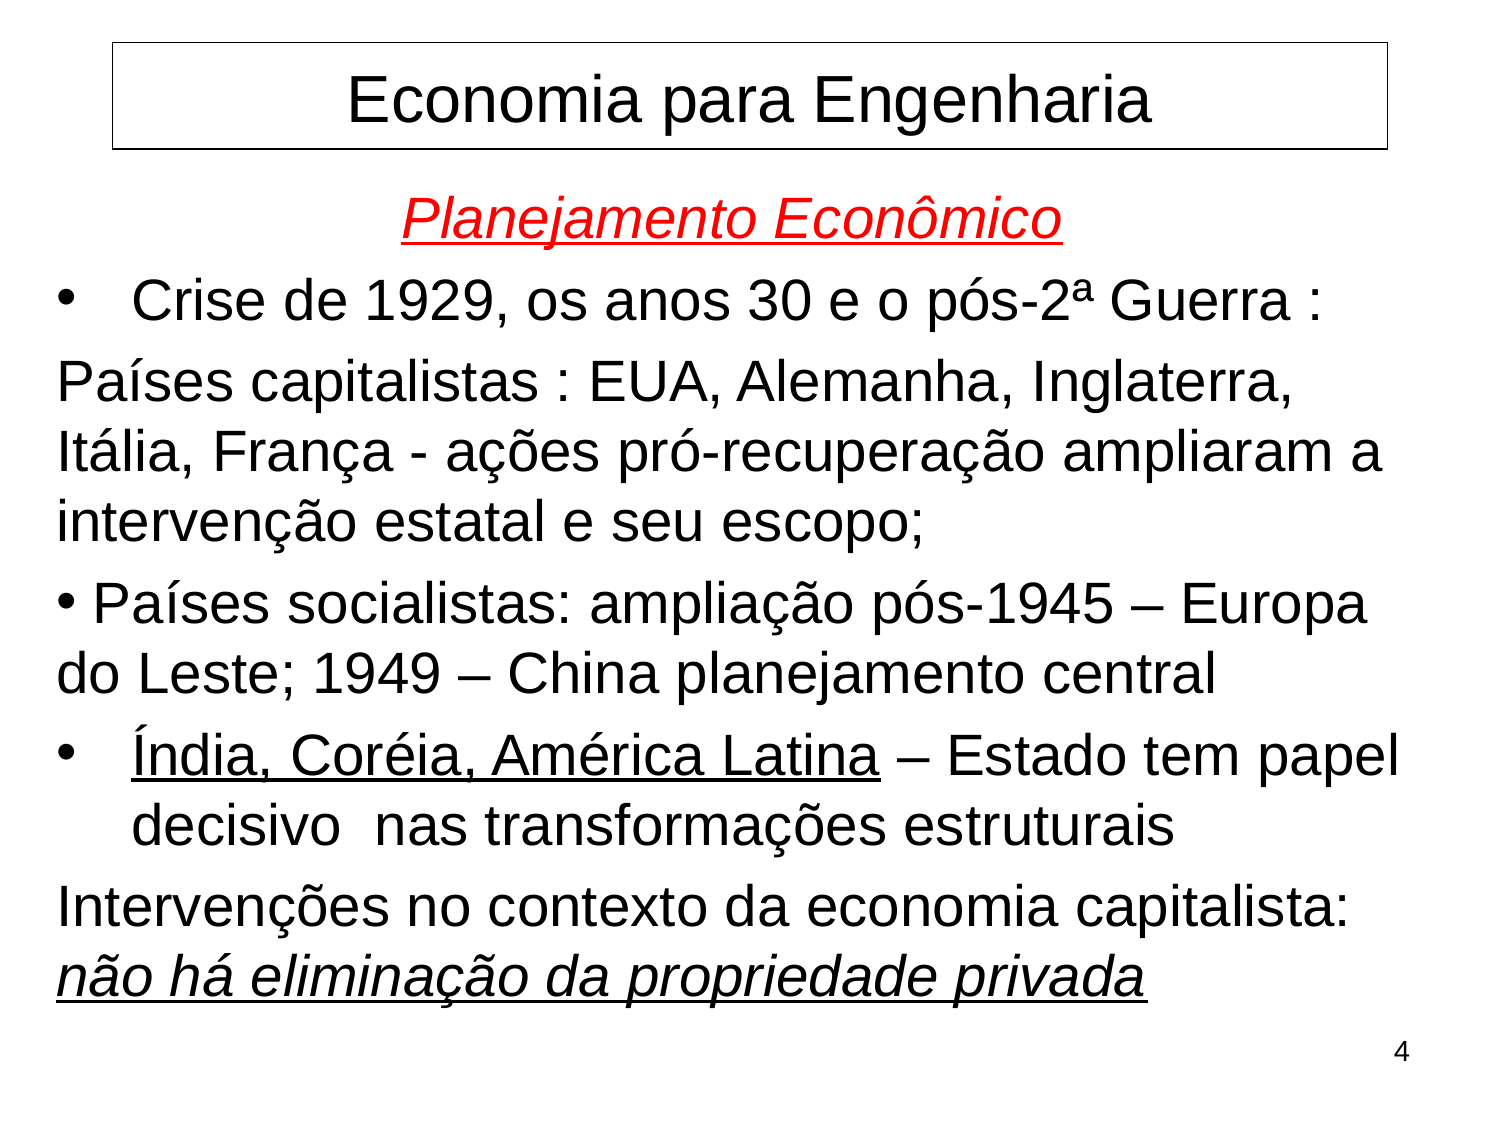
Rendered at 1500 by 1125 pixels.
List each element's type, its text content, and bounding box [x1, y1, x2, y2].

text_box Economia para Engenharia [112, 42, 1388, 150]
slide_number 4 [1074, 1024, 1426, 1103]
subtitle Planejamento Econômico Crise de 1929, os anos 30 e o pós-2ª Guerra : Países capitalistas : EUA, Alemanha, Inglaterra, Itália, França - ações pró-recuperação ampliaram a intervenção estatal e seu escopo; Países socialistas: ampliação pós-1945 – Europa do Leste; 1949 – China planejamento central Índia, Coréia, América Latina – Estado tem papel decisivo nas transformações estruturais Intervenções no contexto da economia capitalista: não há eliminação da propriedade privada [40, 172, 1424, 1071]
